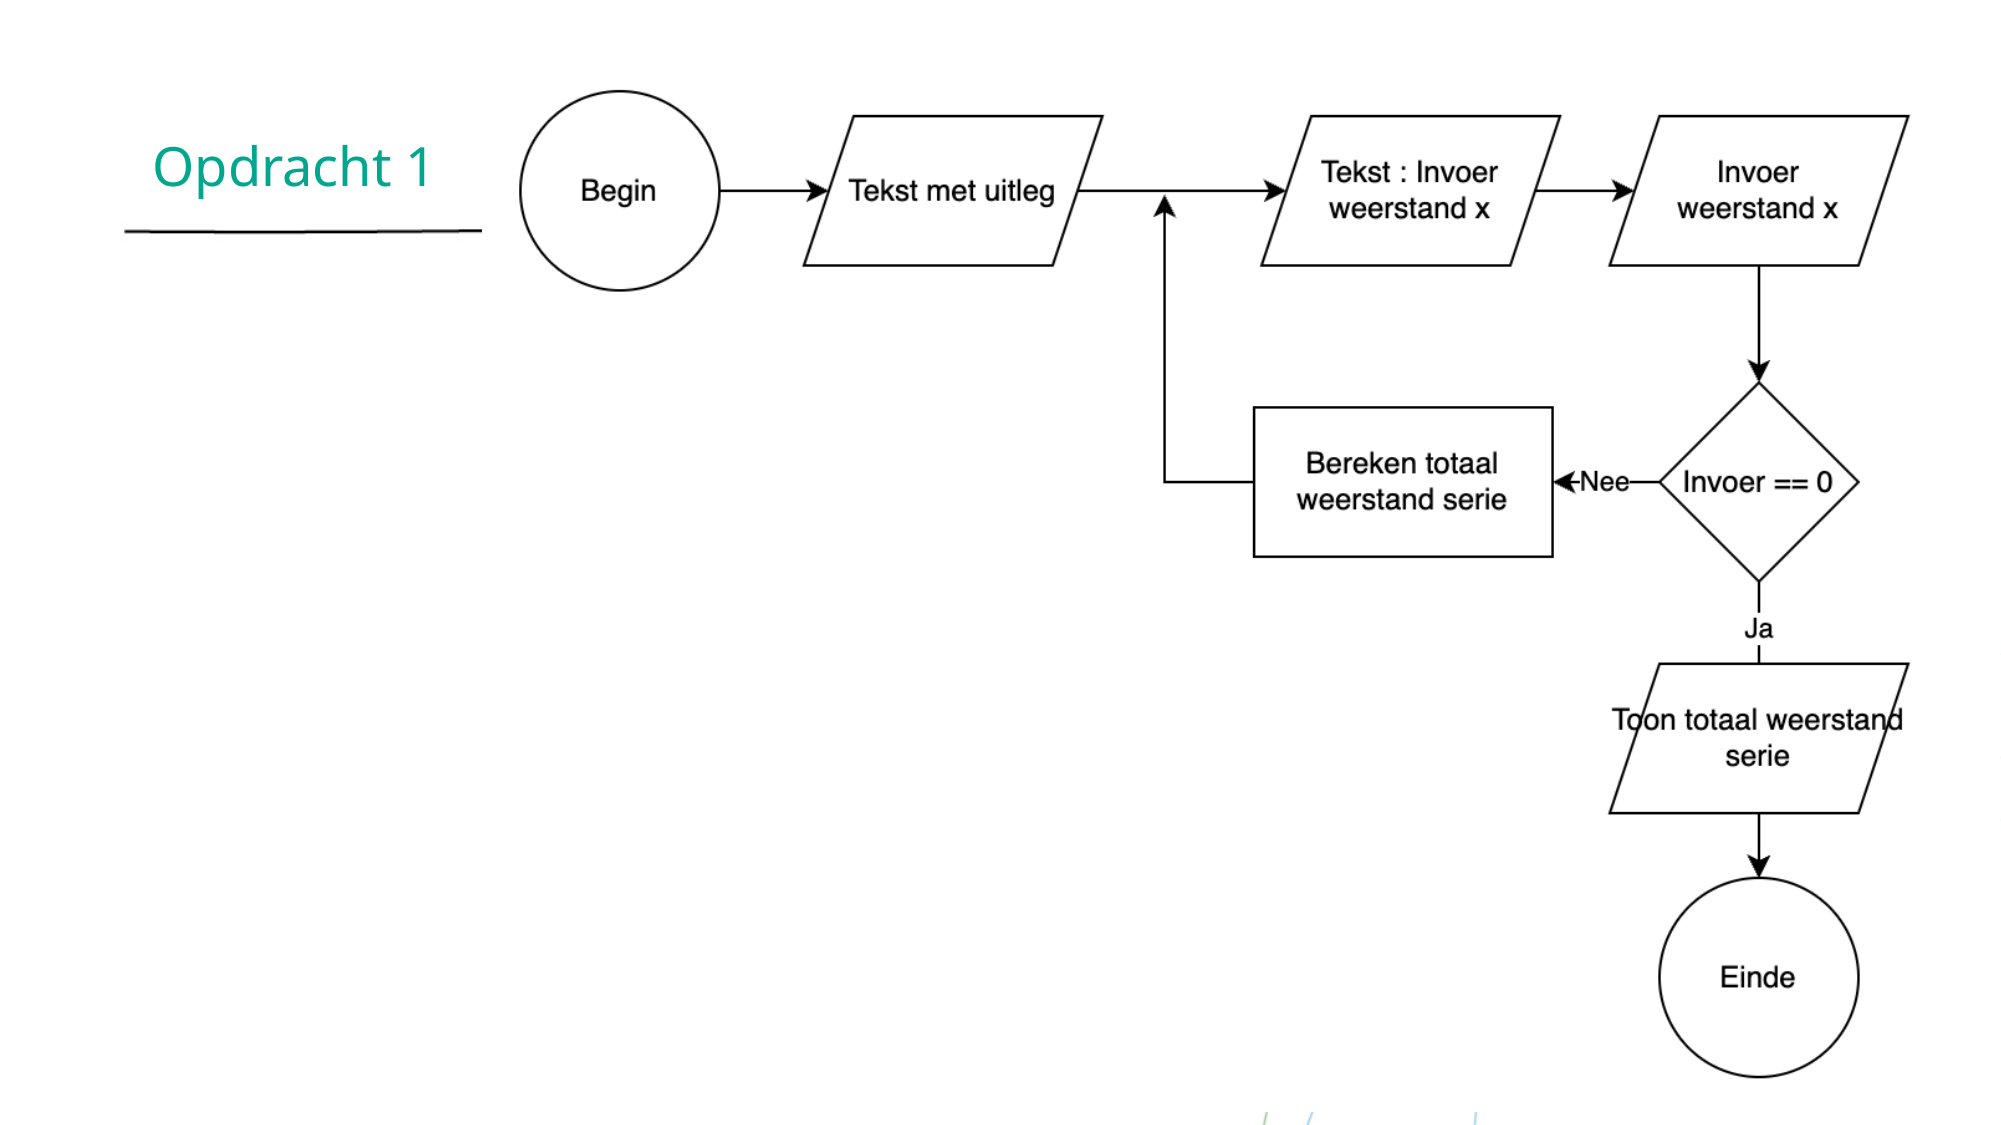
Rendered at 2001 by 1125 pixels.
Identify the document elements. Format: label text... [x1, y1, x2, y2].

picture [0, 0, 2001, 1125]
title Opdracht 1 [137, 59, 482, 278]
